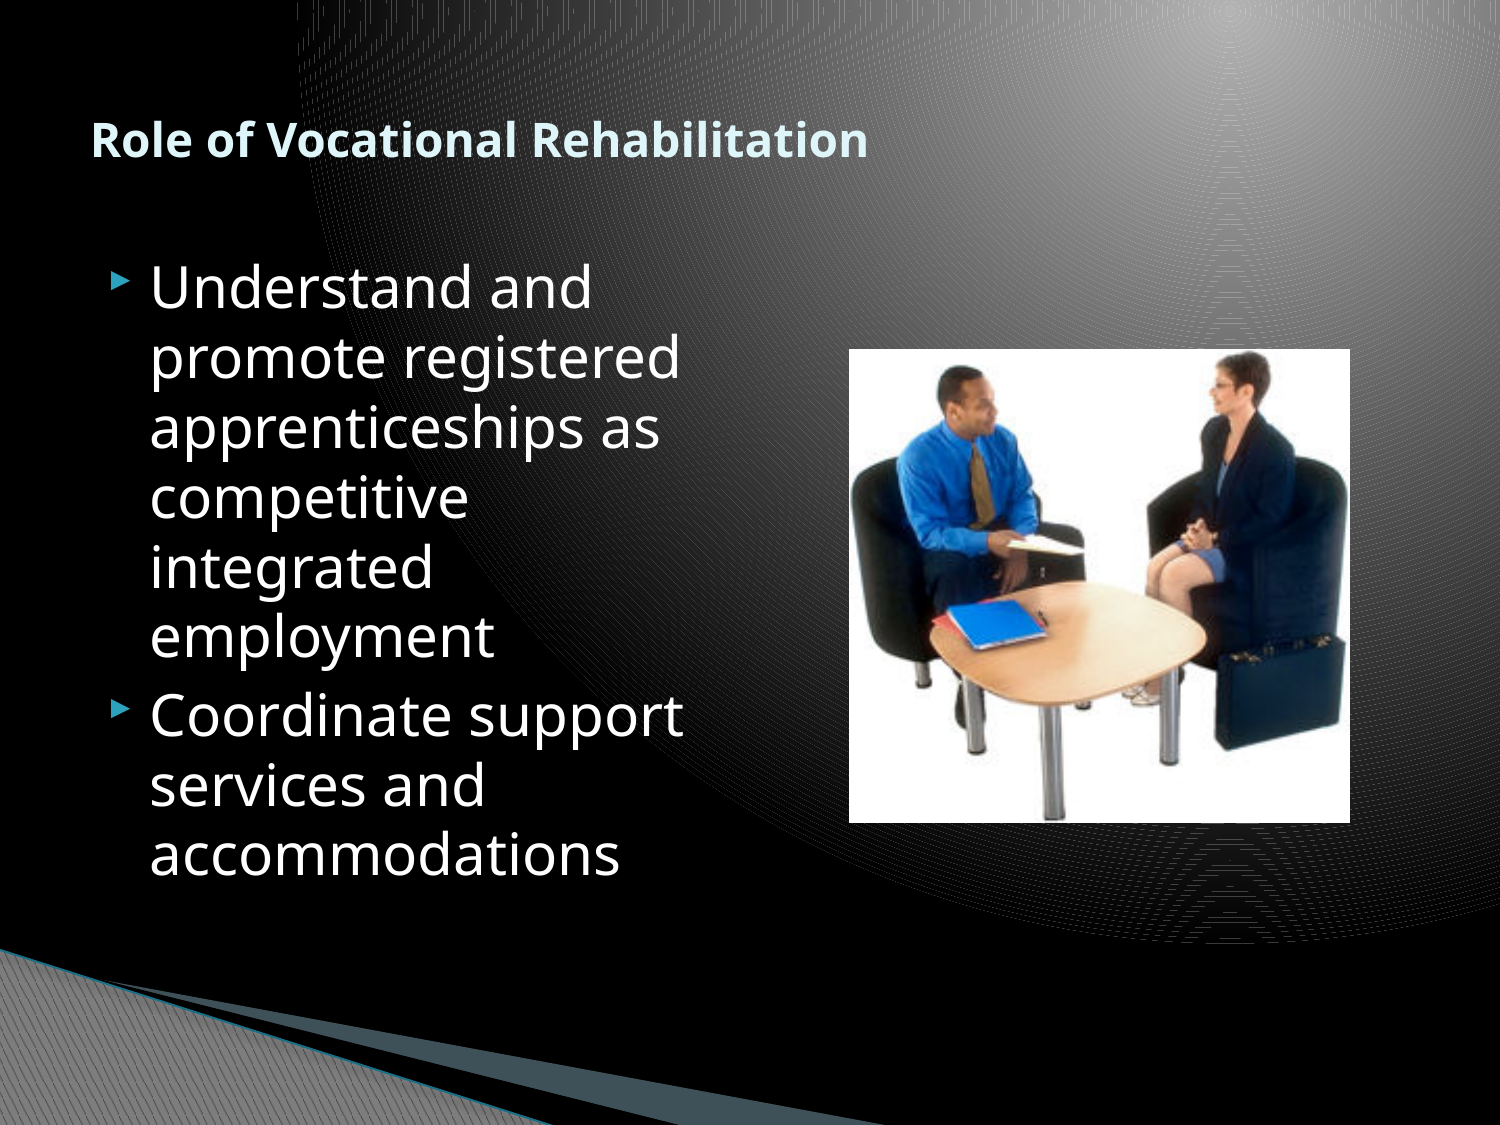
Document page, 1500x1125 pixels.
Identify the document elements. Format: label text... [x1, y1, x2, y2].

title Role of Vocational Rehabilitation [75, 45, 1425, 233]
picture [0, 952, 543, 1125]
picture [849, 349, 1351, 824]
list Understand and promote registered apprenticeships as competitive integrated employment Coordinate support services and accommodations [75, 243, 738, 986]
